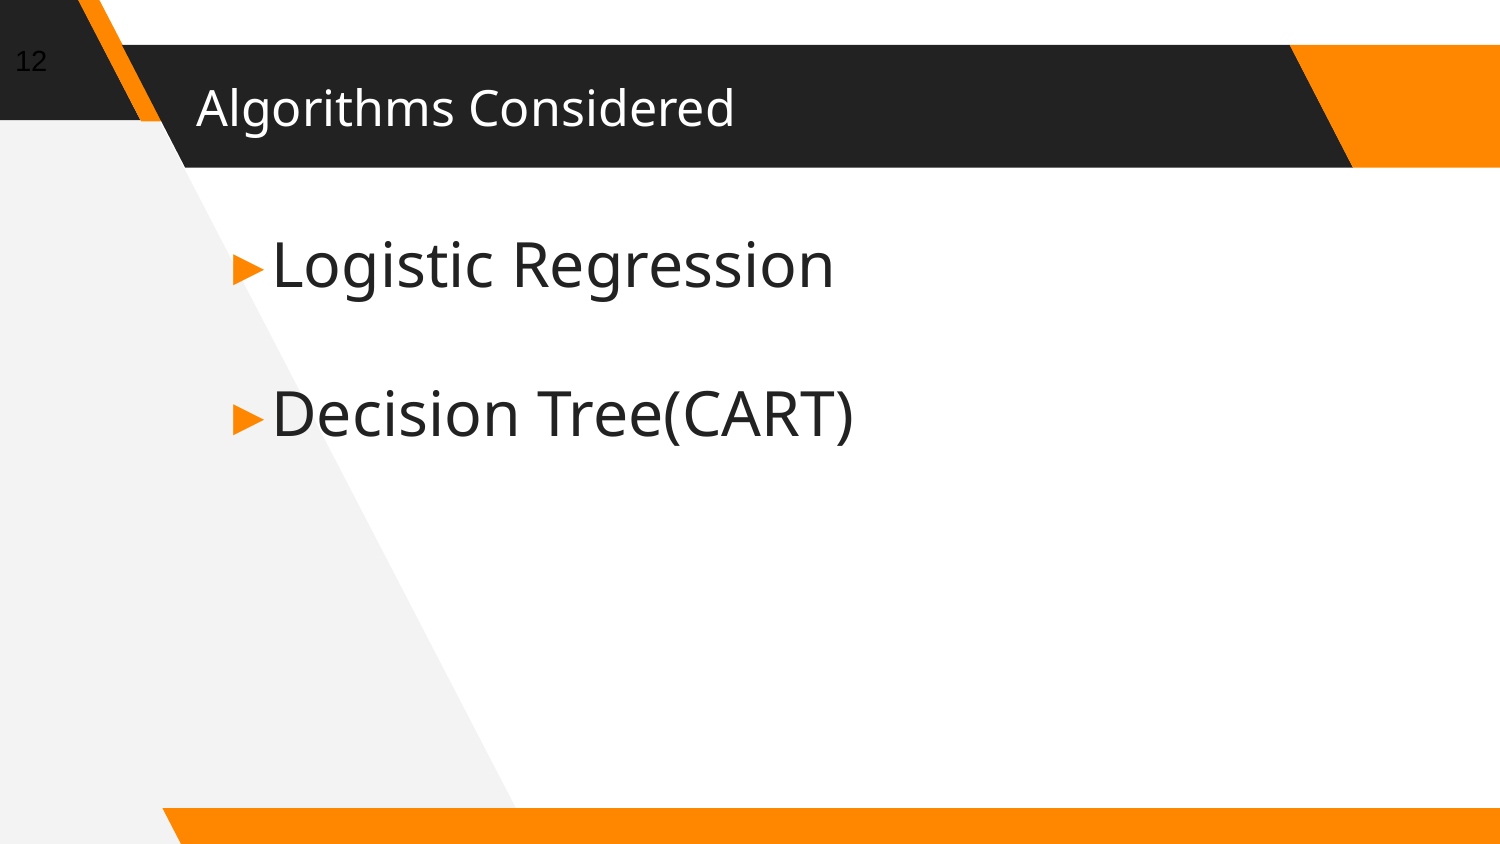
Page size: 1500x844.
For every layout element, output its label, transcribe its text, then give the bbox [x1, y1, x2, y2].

slide_number 12 [0, 0, 98, 121]
title Algorithms Considered [181, 45, 1285, 169]
list Logistic Regression Decision Tree(CART) [181, 209, 1425, 808]
